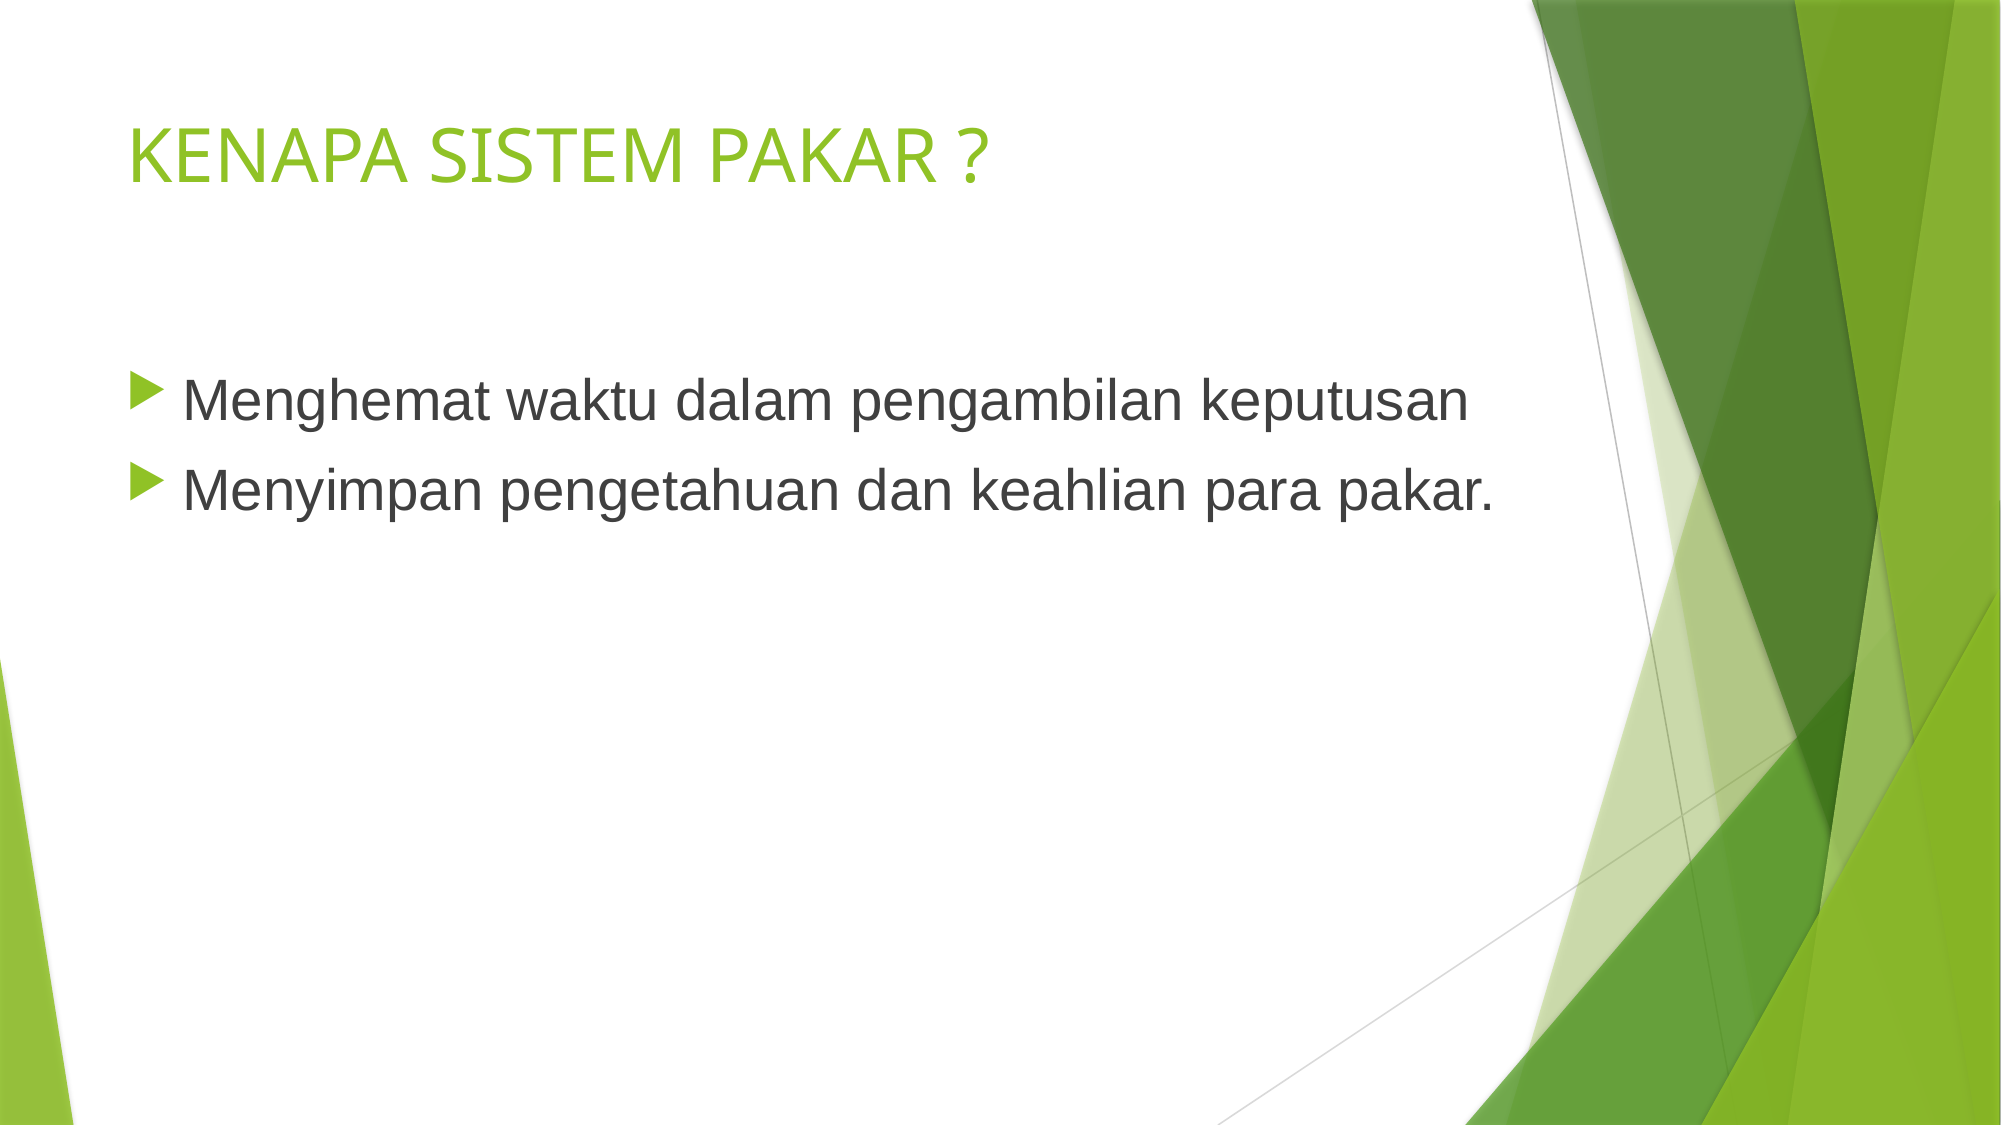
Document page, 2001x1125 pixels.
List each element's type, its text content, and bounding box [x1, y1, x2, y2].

list Menghemat waktu dalam pengambilan keputusan Menyimpan pengetahuan dan keahlian para pakar. [111, 354, 1522, 992]
title KENAPA SISTEM PAKAR ? [111, 99, 1522, 317]
